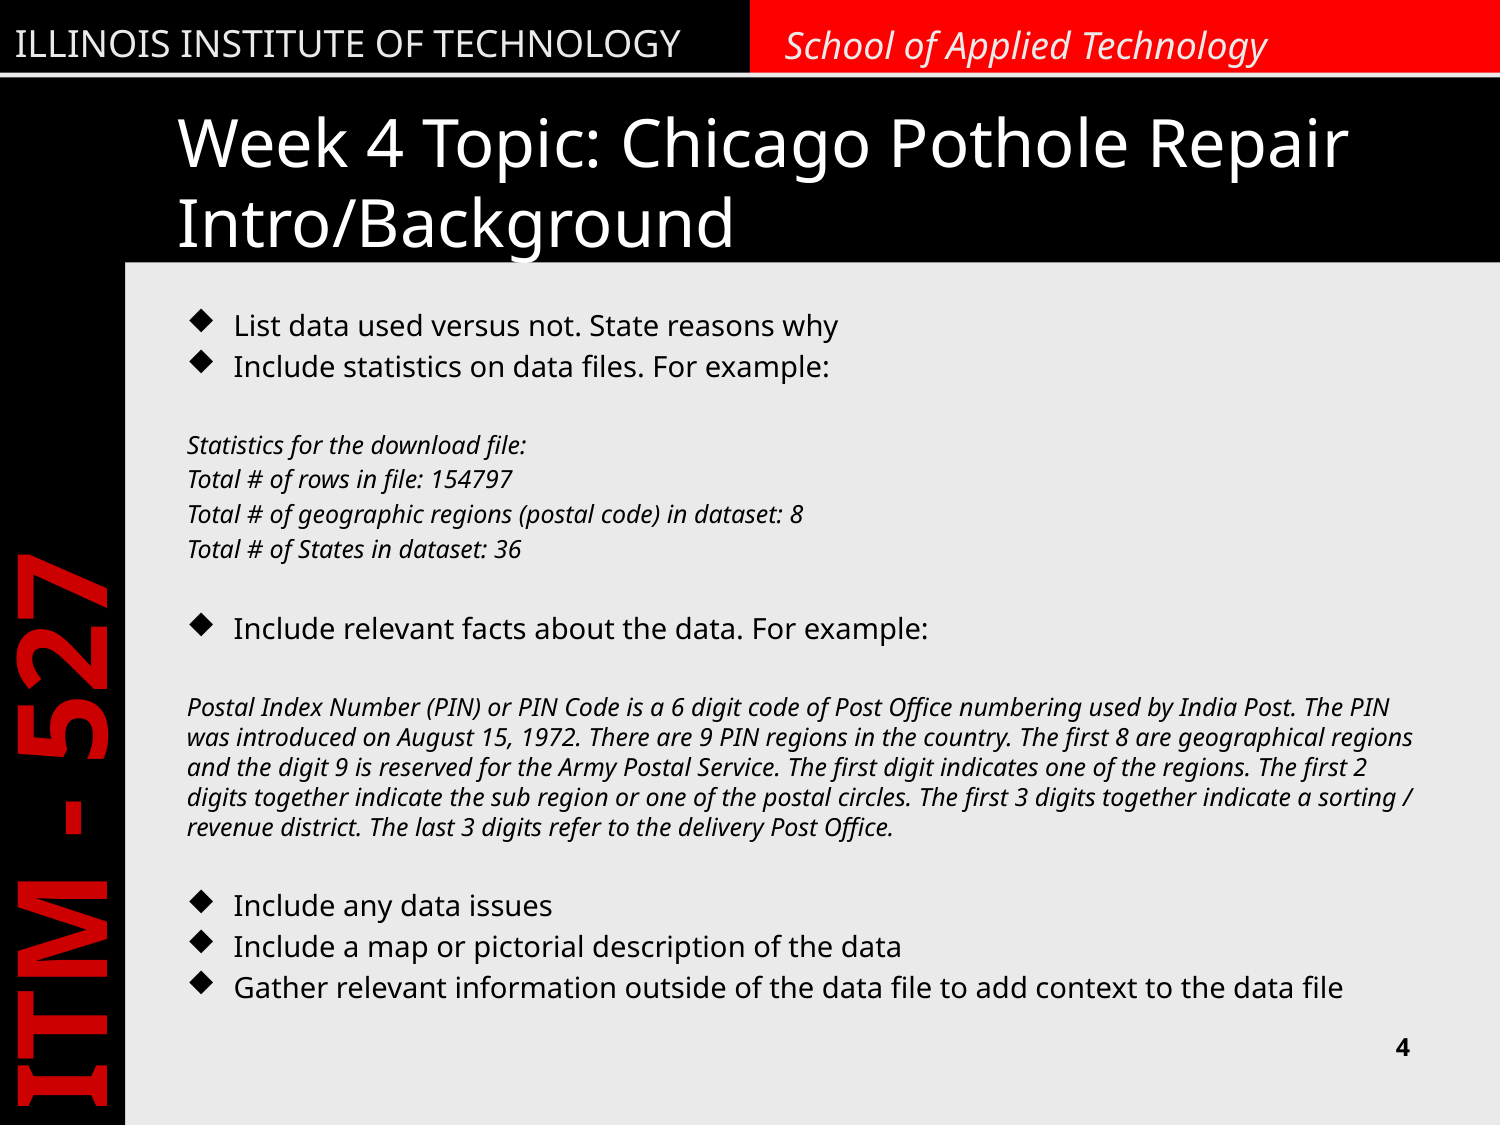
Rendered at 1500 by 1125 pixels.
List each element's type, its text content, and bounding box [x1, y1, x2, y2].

slide_number 4 [1074, 1024, 1426, 1103]
title Week 4 Topic: Chicago Pothole Repair Intro/Background [162, 87, 1426, 276]
list List data used versus not. State reasons why Include statistics on data files. For example: Statistics for the download file: Total # of rows in file: 154797 Total # of geographic regions (postal code) in dataset: 8 Total # of States in dataset: 36 Include relevant facts about the data. For example: Postal Index Number (PIN) or PIN Code is a 6 digit code of Post Office numbering used by India Post. The PIN was introduced on August 15, 1972. There are 9 PIN regions in the country. The first 8 are geographical regions and the digit 9 is reserved for the Army Postal Service. The first digit indicates one of the regions. The first 2 digits together indicate the sub region or one of the postal circles. The first 3 digits together indicate a sorting / revenue district. The last 3 digits refer to the delivery Post Office. Include any data issues Include a map or pictorial description of the data Gather relevant information outside of the data file to add context to the data file [162, 299, 1451, 1006]
